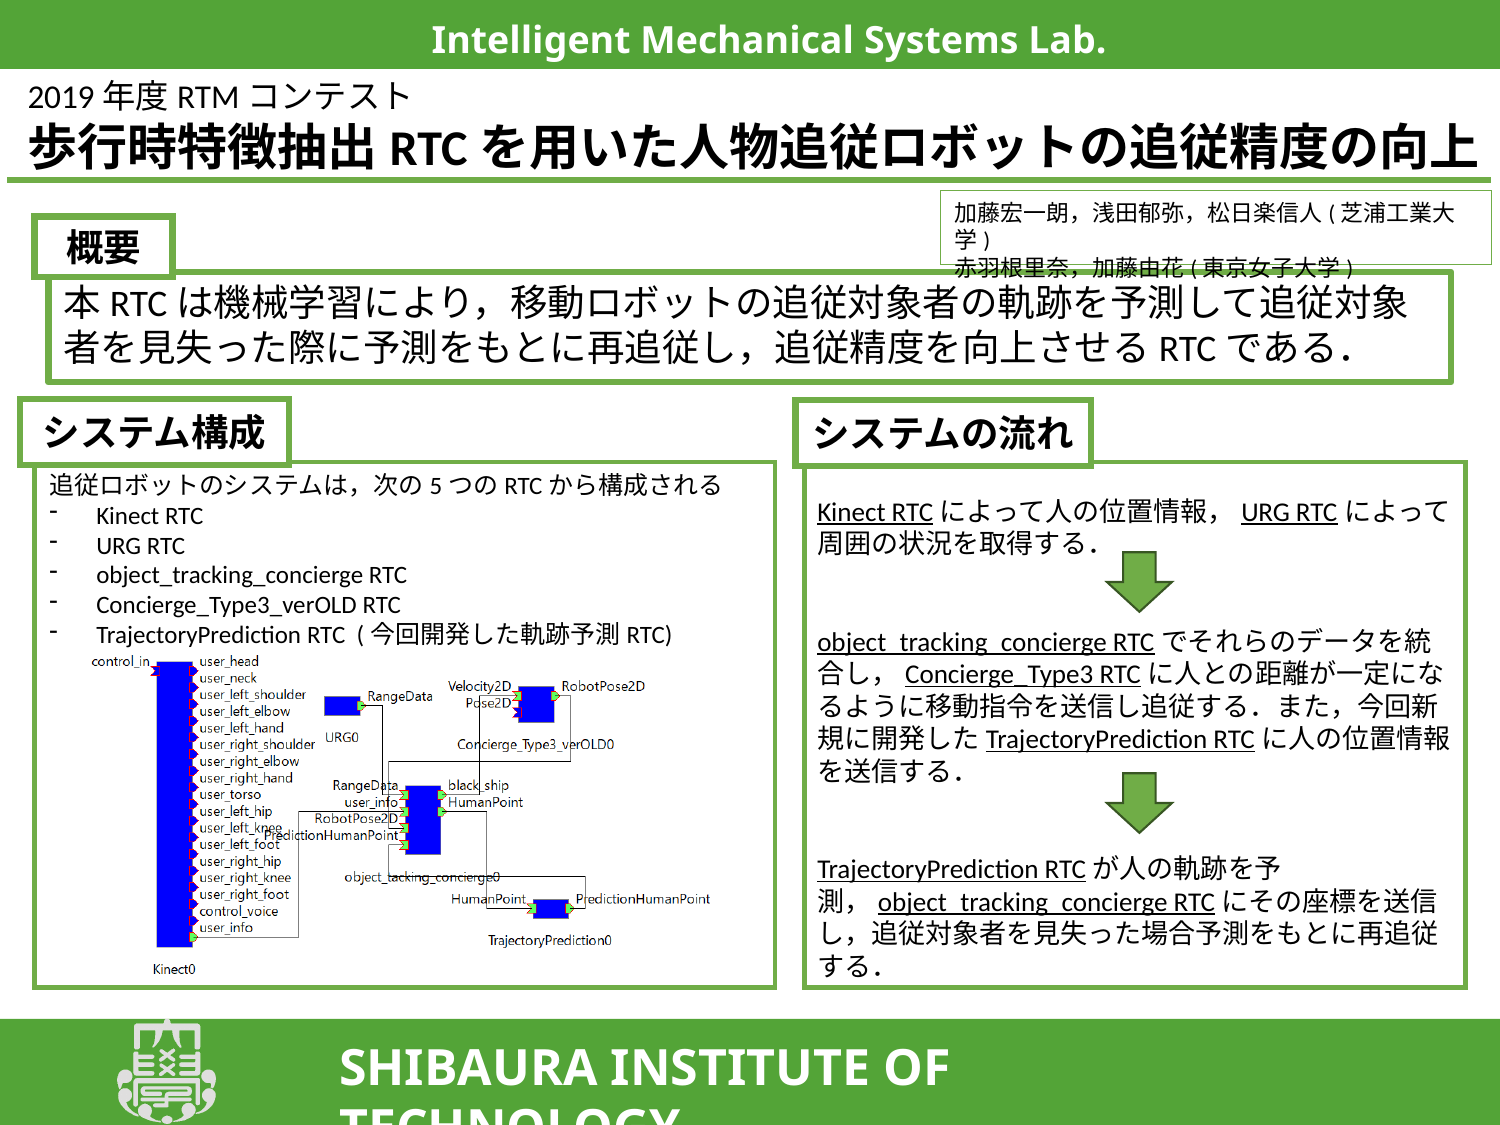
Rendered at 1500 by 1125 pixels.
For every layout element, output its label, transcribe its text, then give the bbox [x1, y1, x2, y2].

picture [117, 1018, 216, 1125]
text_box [216, 1018, 1500, 1125]
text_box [0, 0, 1500, 70]
text_box システム構成 [19, 398, 290, 466]
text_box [0, 1018, 117, 1125]
text_box 追従ロボットのシステムは，次の5つのRTCから構成される Kinect RTC URG RTC object_tracking_concierge RTC Concierge_Type3_verOLD RTC TrajectoryPrediction RTC (今回開発した軌跡予測RTC) [34, 461, 776, 989]
text_box 概要 [34, 215, 173, 278]
text_box 加藤宏一朗，浅田郁弥，松日楽信人(芝浦工業大学) 赤羽根里奈，加藤由花(東京女子大学) [940, 190, 1492, 265]
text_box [802, 461, 1468, 988]
text_box 2019年度RTMコンテスト 歩行時特徴抽出RTCを用いた人物追従ロボットの追従精度の向上 [12, 70, 1495, 183]
text_box 本RTCは機械学習により，移動ロボットの追従対象者の軌跡を予測して追従対象者を見失った際に予測をもとに再追従し，追従精度を向上させるRTCである． [48, 272, 1452, 383]
text_box システムの流れ [794, 399, 1092, 467]
picture [73, 630, 737, 997]
